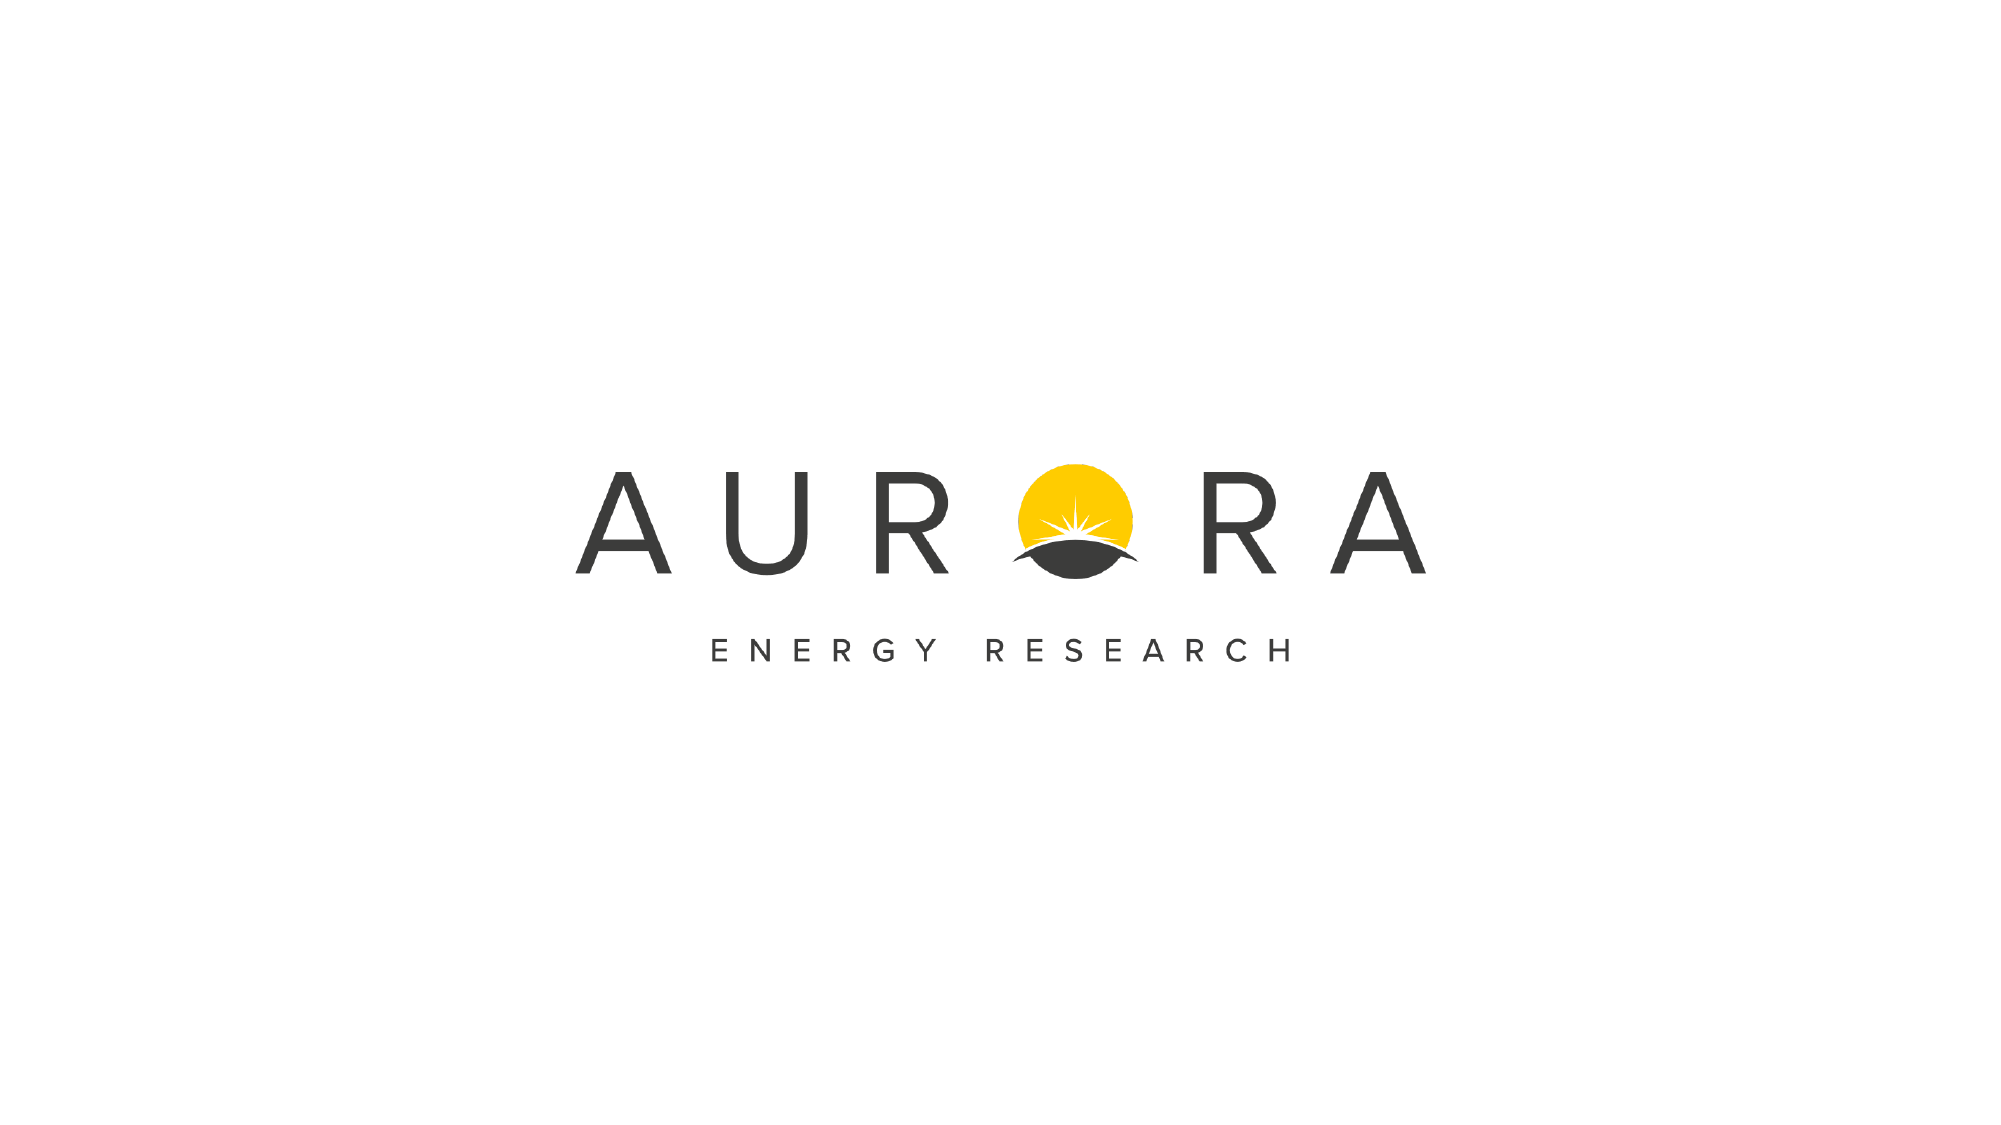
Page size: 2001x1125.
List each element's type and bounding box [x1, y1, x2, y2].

picture [573, 462, 1427, 663]
